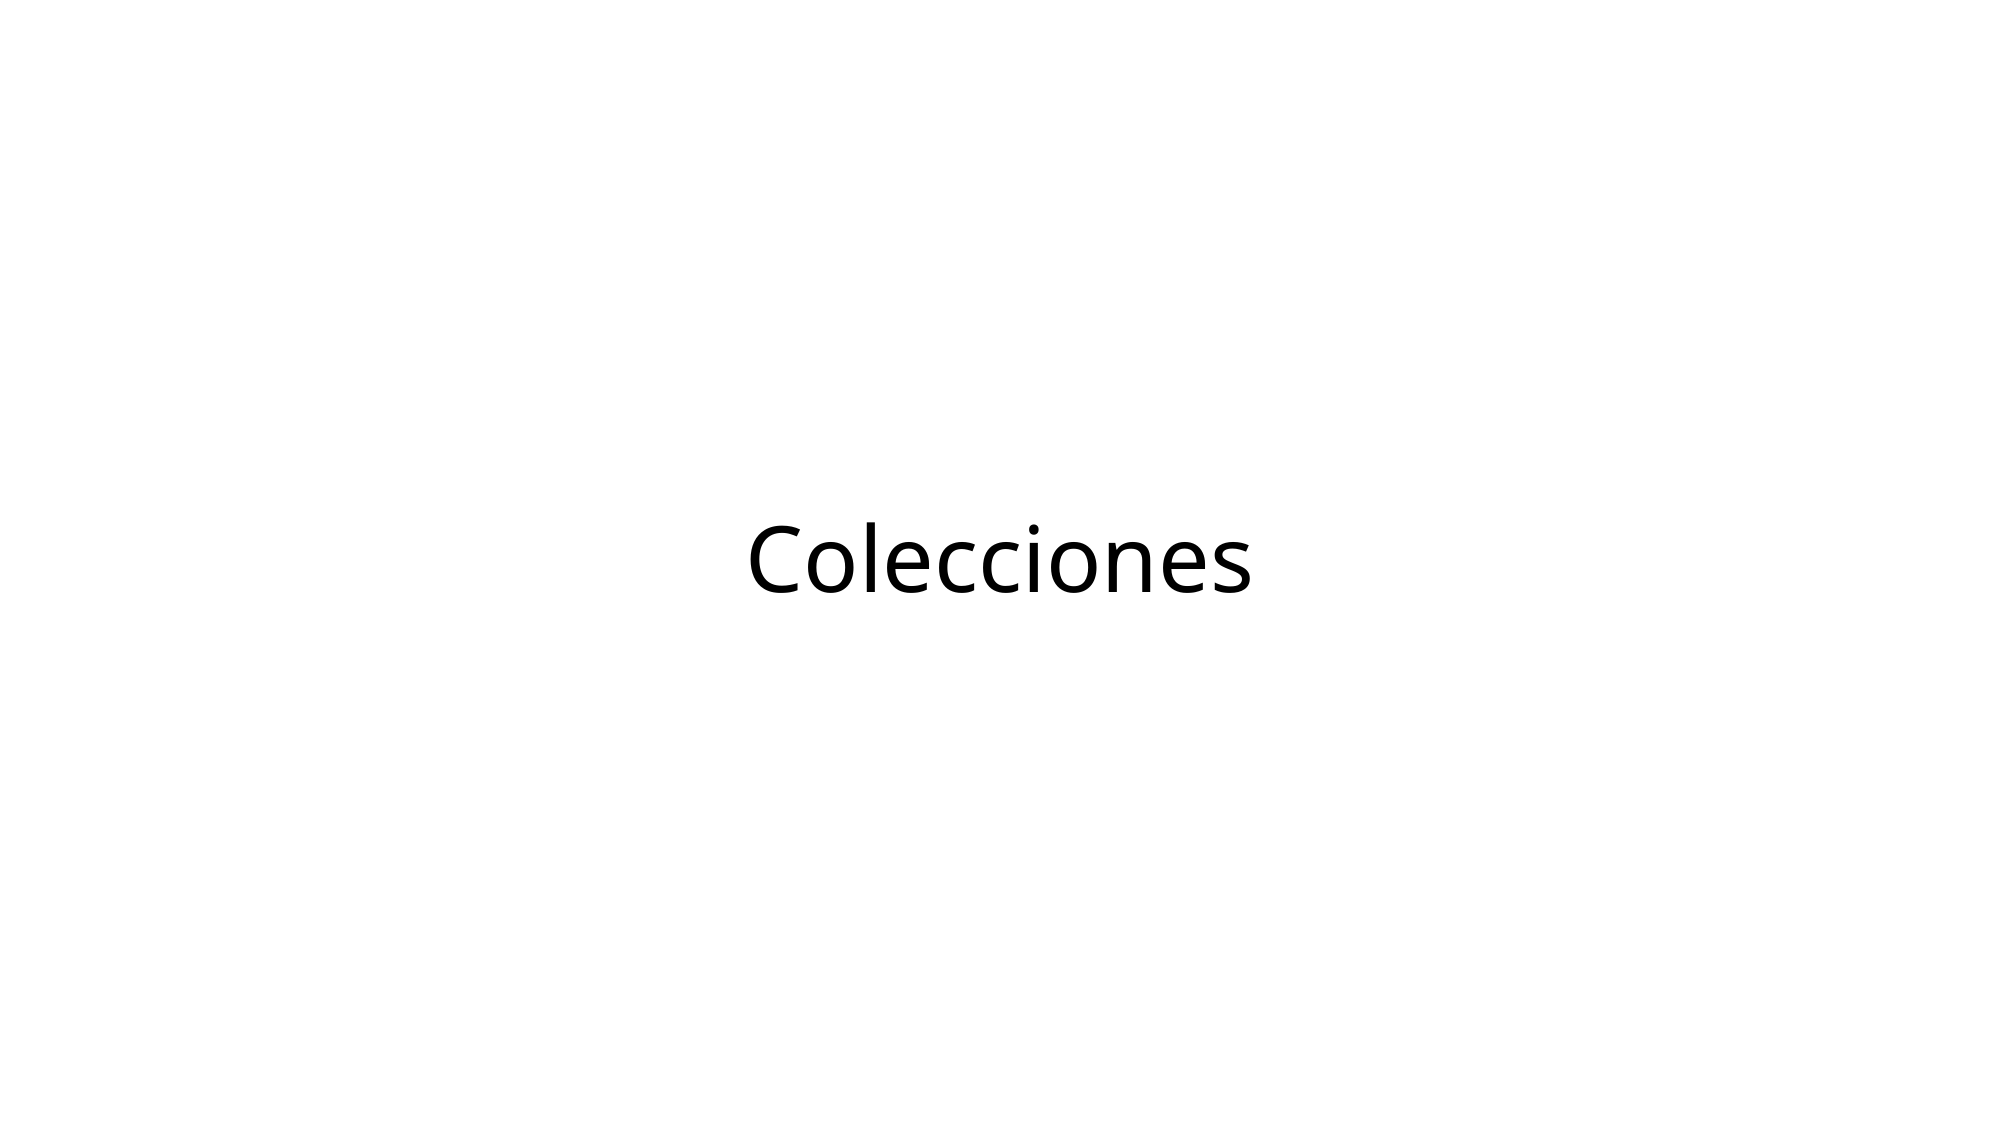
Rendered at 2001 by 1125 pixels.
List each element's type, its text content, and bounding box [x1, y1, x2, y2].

title Colecciones [137, 453, 1863, 672]
